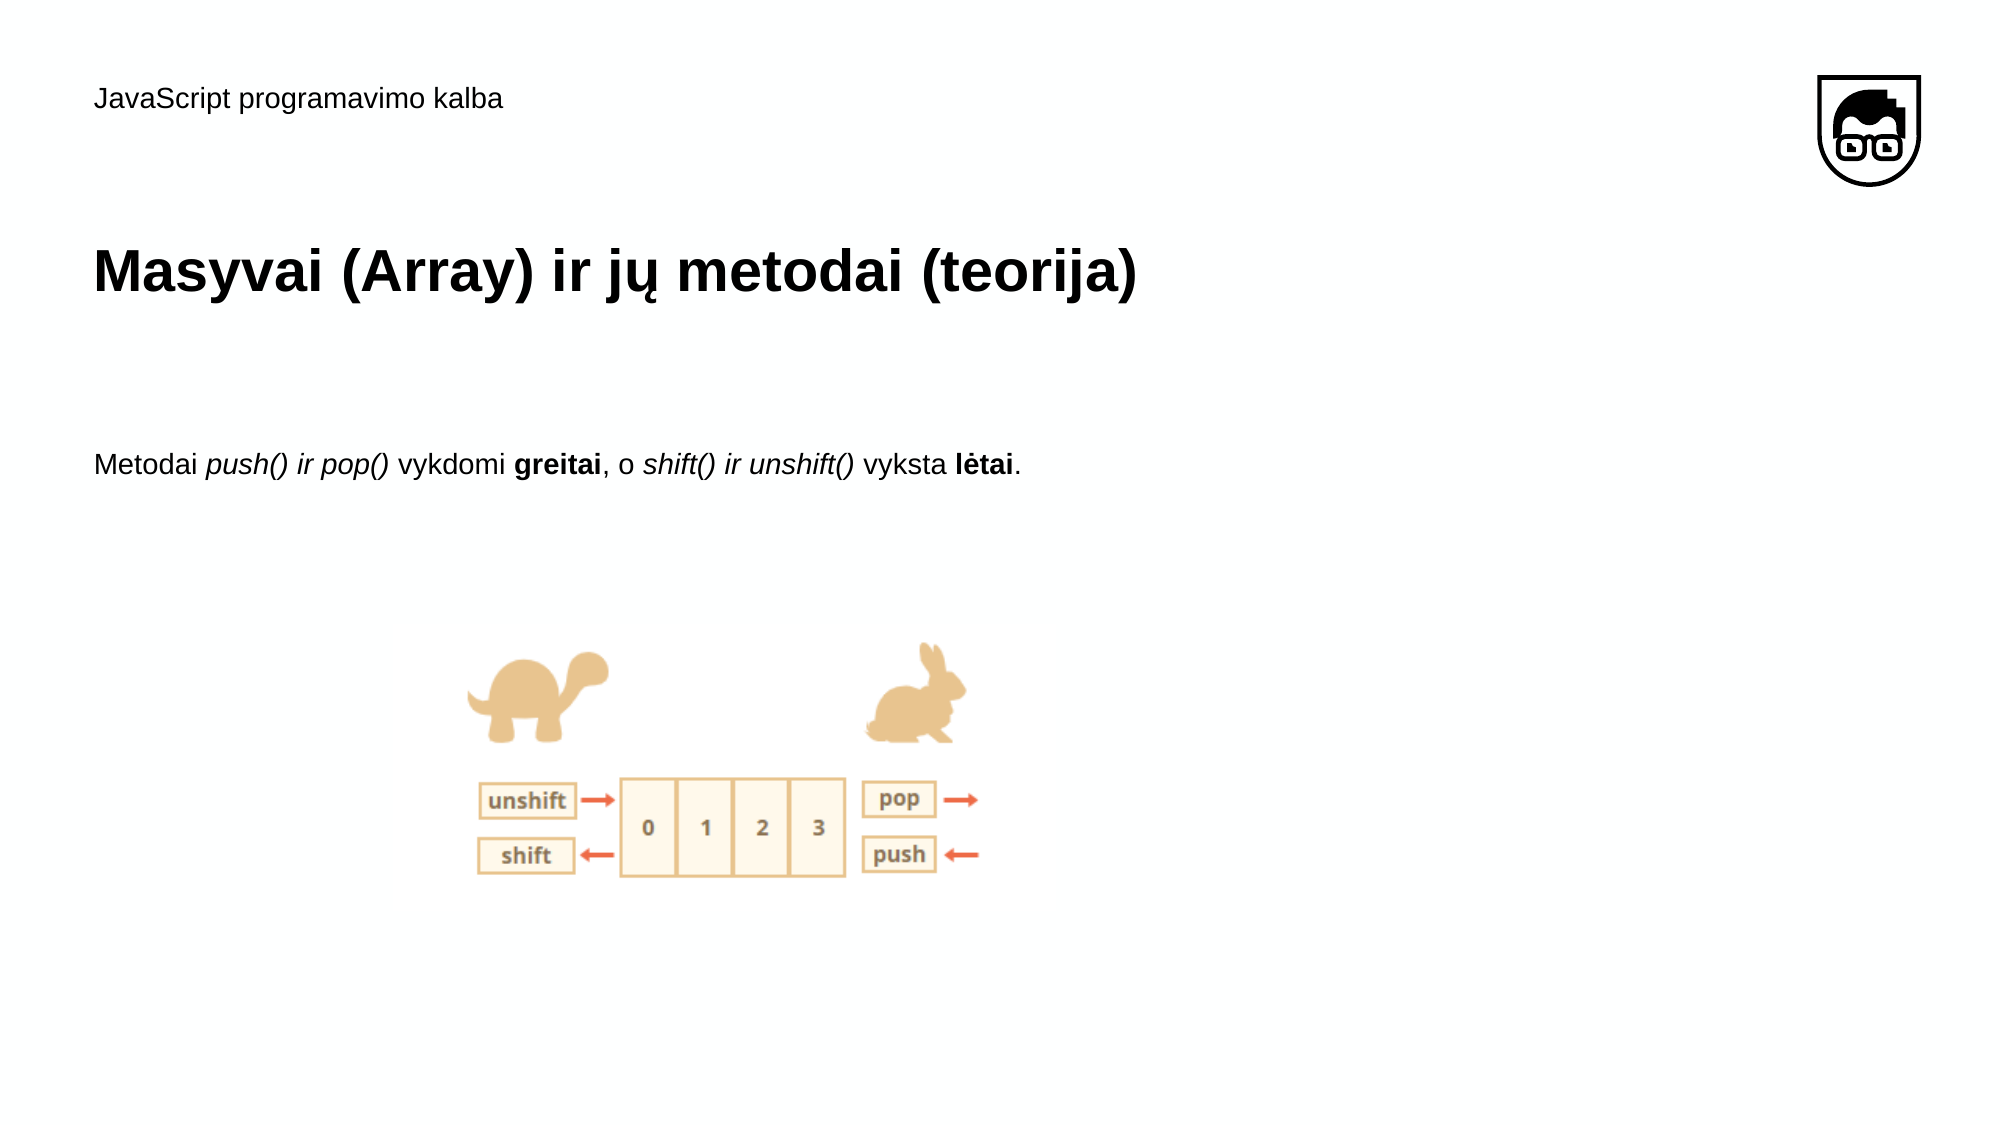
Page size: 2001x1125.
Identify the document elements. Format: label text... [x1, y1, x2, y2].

title Masyvai​ (Array) ​ir​ ​jų​ ​metodai (teorija) [78, 224, 1851, 438]
list JavaScript programavimo kalba [78, 75, 1102, 150]
list Metodai push() ir pop() vykdomi greitai, o shift() ir unshift() vyksta lėtai. [78, 438, 1861, 1125]
picture [392, 624, 1056, 911]
